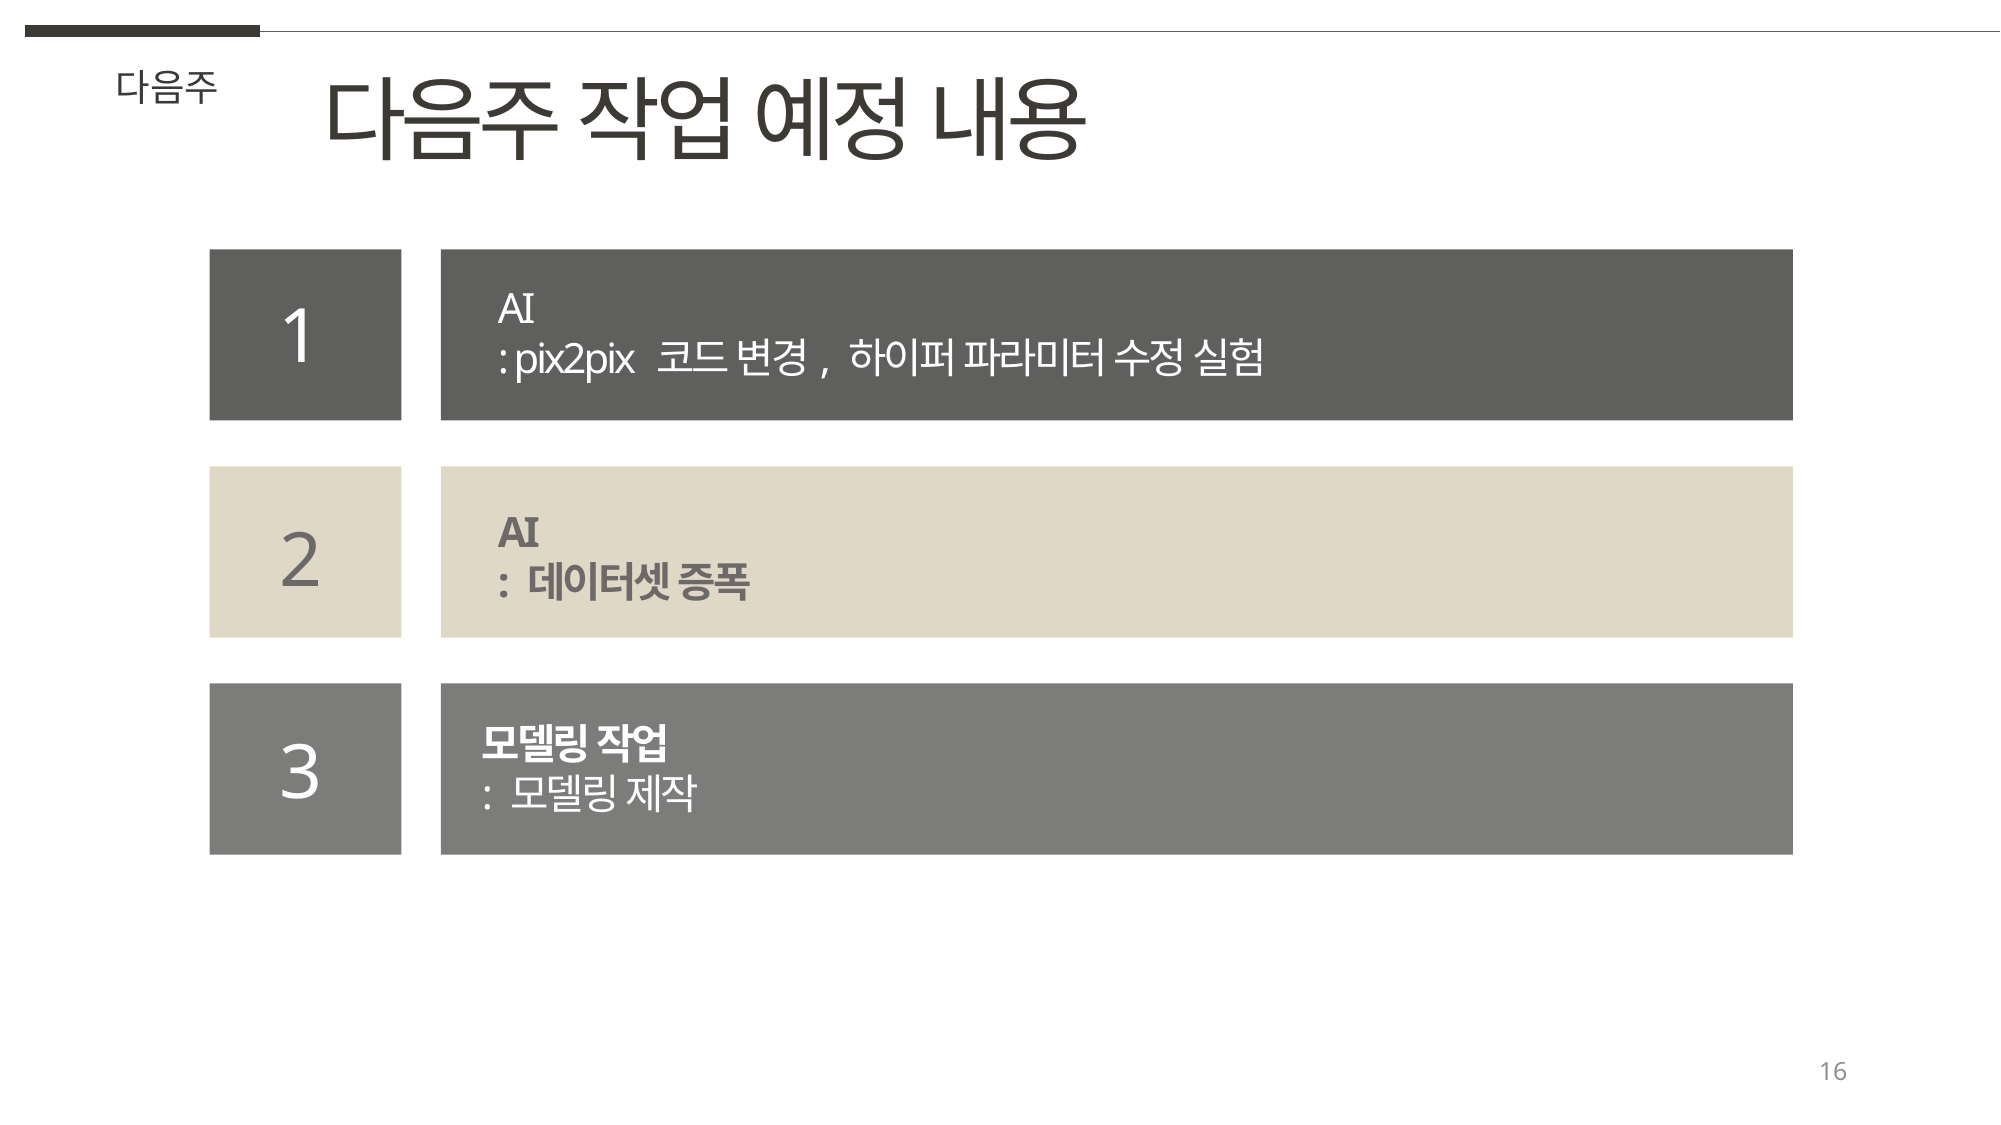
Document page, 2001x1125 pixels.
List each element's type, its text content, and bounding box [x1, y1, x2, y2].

text_box [209, 465, 402, 639]
slide_number 16 [1412, 1042, 1863, 1103]
text_box [440, 248, 1794, 422]
text_box 모델링 작업 : 모델링 제작 [467, 710, 715, 826]
text_box 다음주 [101, 56, 235, 117]
text_box [209, 683, 402, 855]
text_box [440, 465, 1794, 639]
text_box AI : 데이터셋 증폭 [483, 498, 1763, 614]
text_box 2 [265, 503, 338, 609]
text_box [440, 683, 1793, 855]
text_box 3 [265, 715, 338, 821]
text_box AI : pix2pix 코드 변경, 하이퍼 파라미터 수정 실험 [483, 274, 1790, 390]
text_box [209, 248, 402, 422]
text_box 1 [263, 279, 336, 385]
text_box 다음주 작업 예정 내용 [307, 54, 1107, 179]
